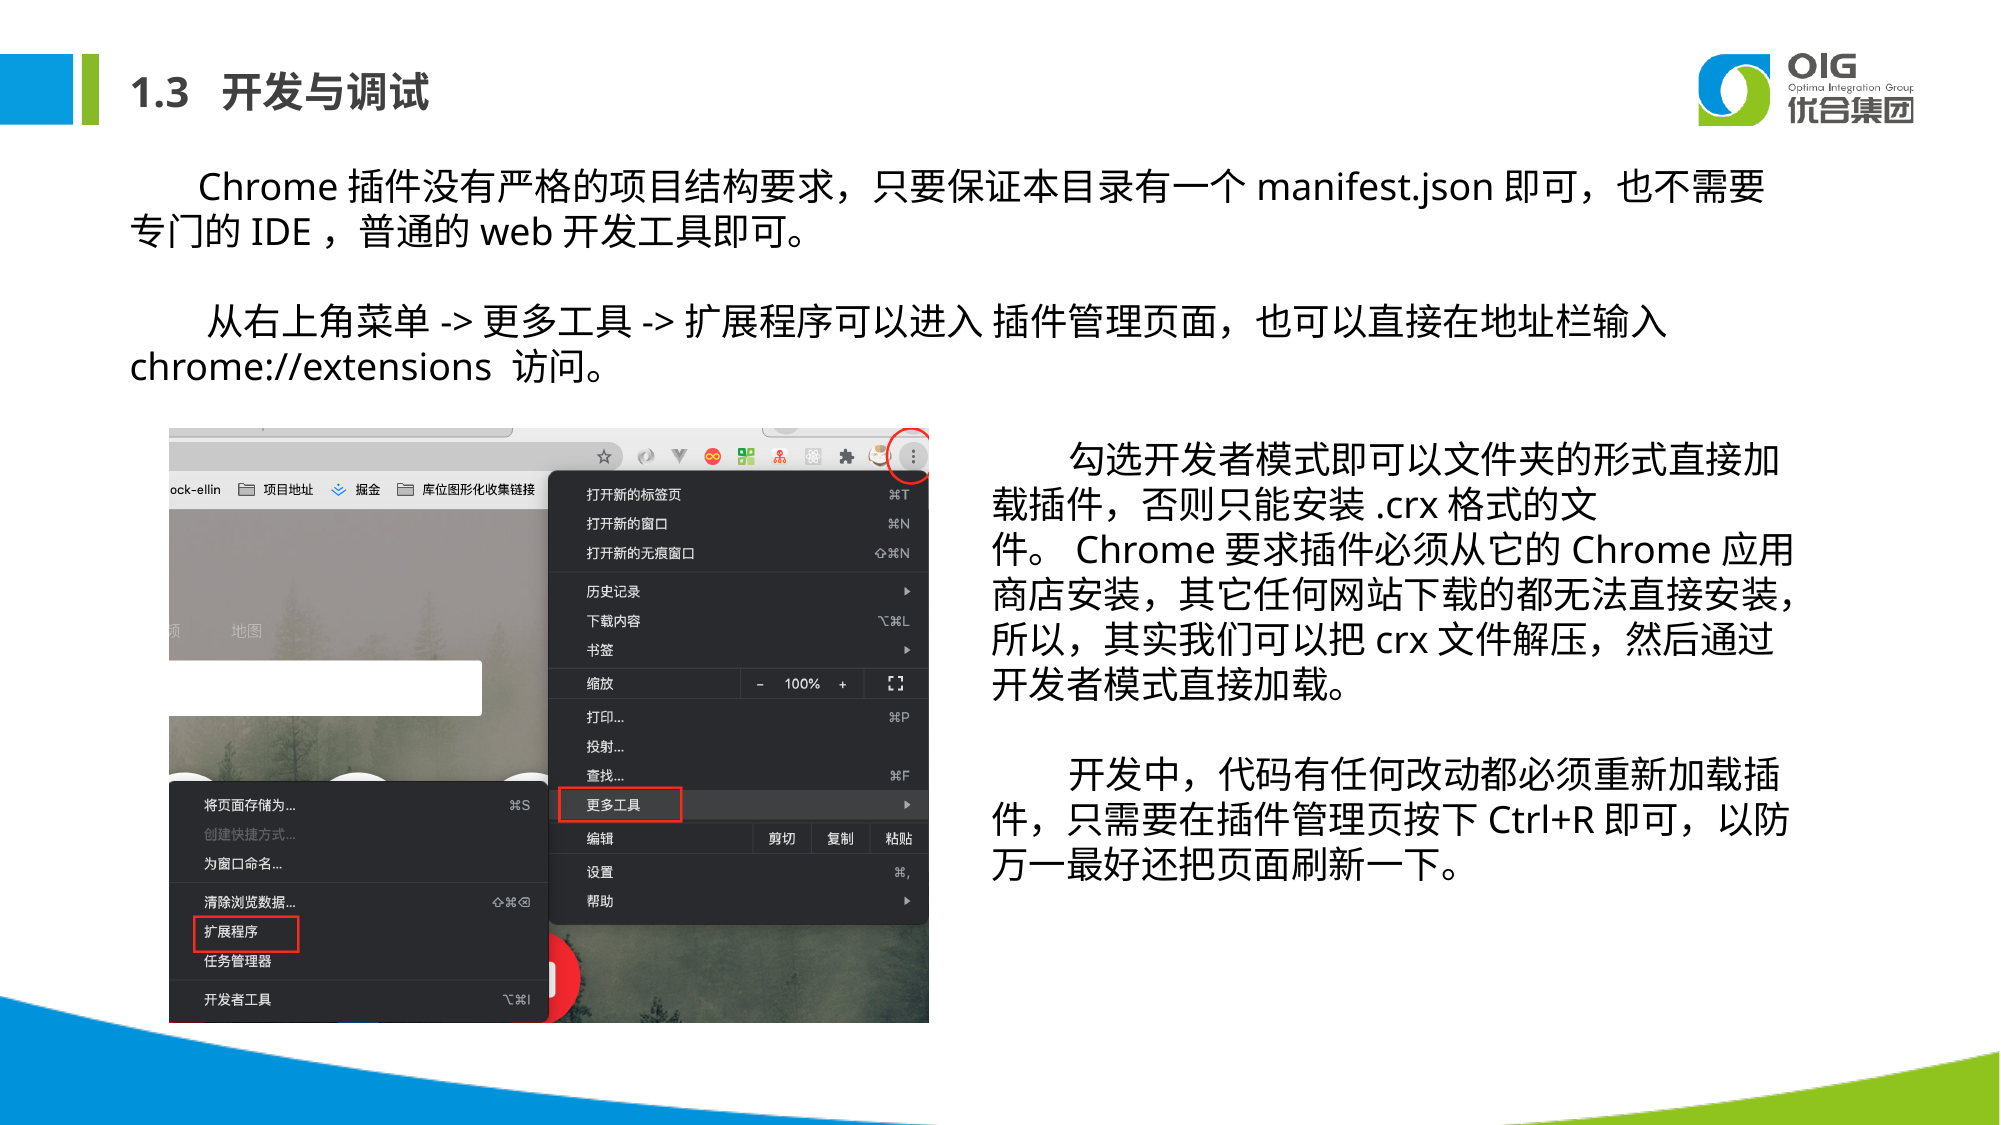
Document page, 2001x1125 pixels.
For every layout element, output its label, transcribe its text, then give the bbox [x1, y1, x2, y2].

picture [169, 428, 929, 1023]
text_box 1.3 开发与调试 [114, 58, 941, 124]
text_box Chrome插件没有严格的项目结构要求，只要保证本目录有一个manifest.json即可，也不需要专门的IDE，普通的web开发工具即可。 从右上角菜单->更多工具->扩展程序可以进入 插件管理页面，也可以直接在地址栏输入 chrome://extensions 访问。 [114, 155, 1817, 396]
text_box 勾选开发者模式即可以文件夹的形式直接加载插件，否则只能安装.crx格式的文件。Chrome要求插件必须从它的Chrome应用商店安装，其它任何网站下载的都无法直接安装，所以，其实我们可以把crx文件解压，然后通过开发者模式直接加载。 开发中，代码有任何改动都必须重新加载插件，只需要在插件管理页按下Ctrl+R即可，以防万一最好还把页面刷新一下。 [976, 428, 1817, 894]
